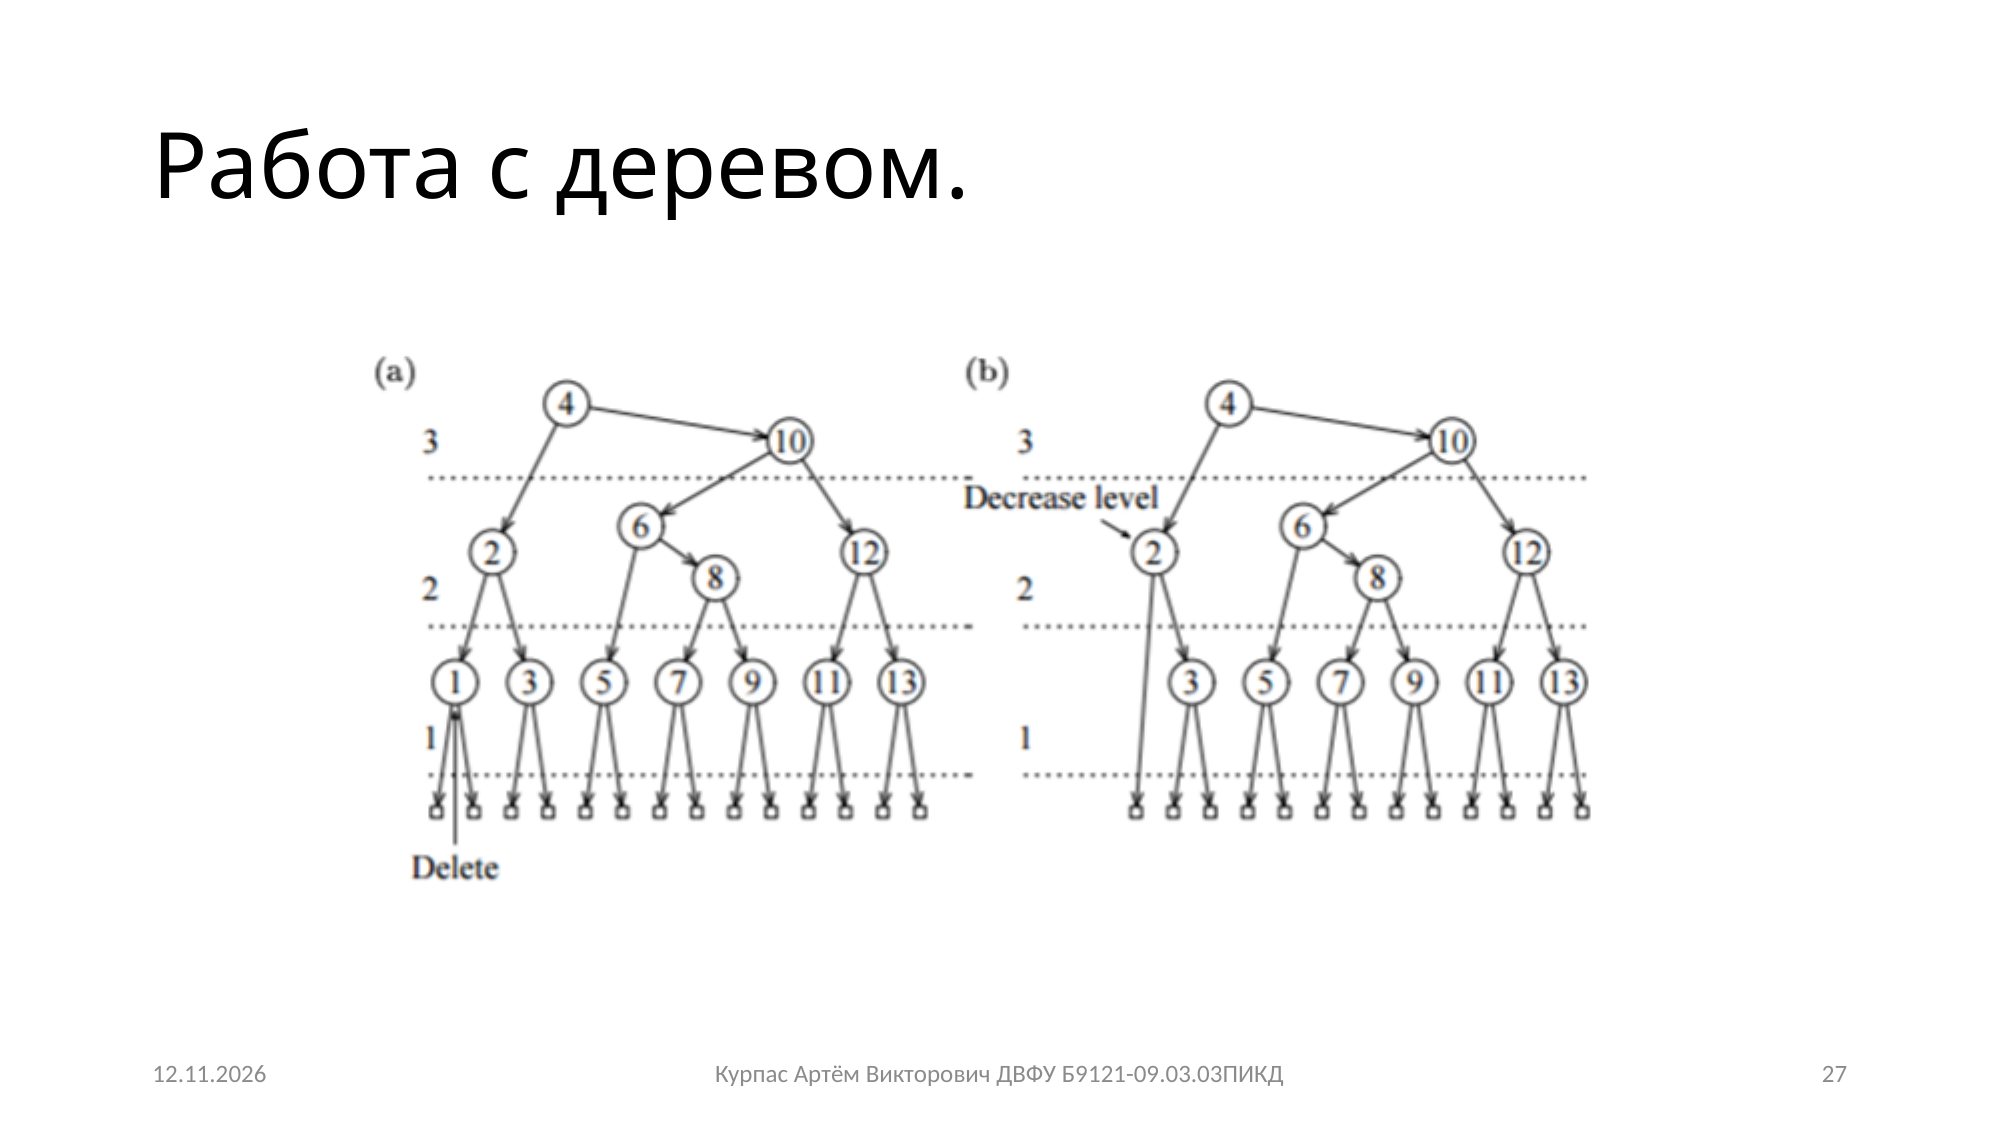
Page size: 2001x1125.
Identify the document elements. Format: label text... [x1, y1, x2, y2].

footer Курпас Артём Викторович ДВФУ Б9121-09.03.03ПИКД [662, 1042, 1338, 1103]
slide_number 27 [1412, 1042, 1863, 1103]
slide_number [137, 1042, 588, 1103]
picture [346, 317, 1653, 902]
